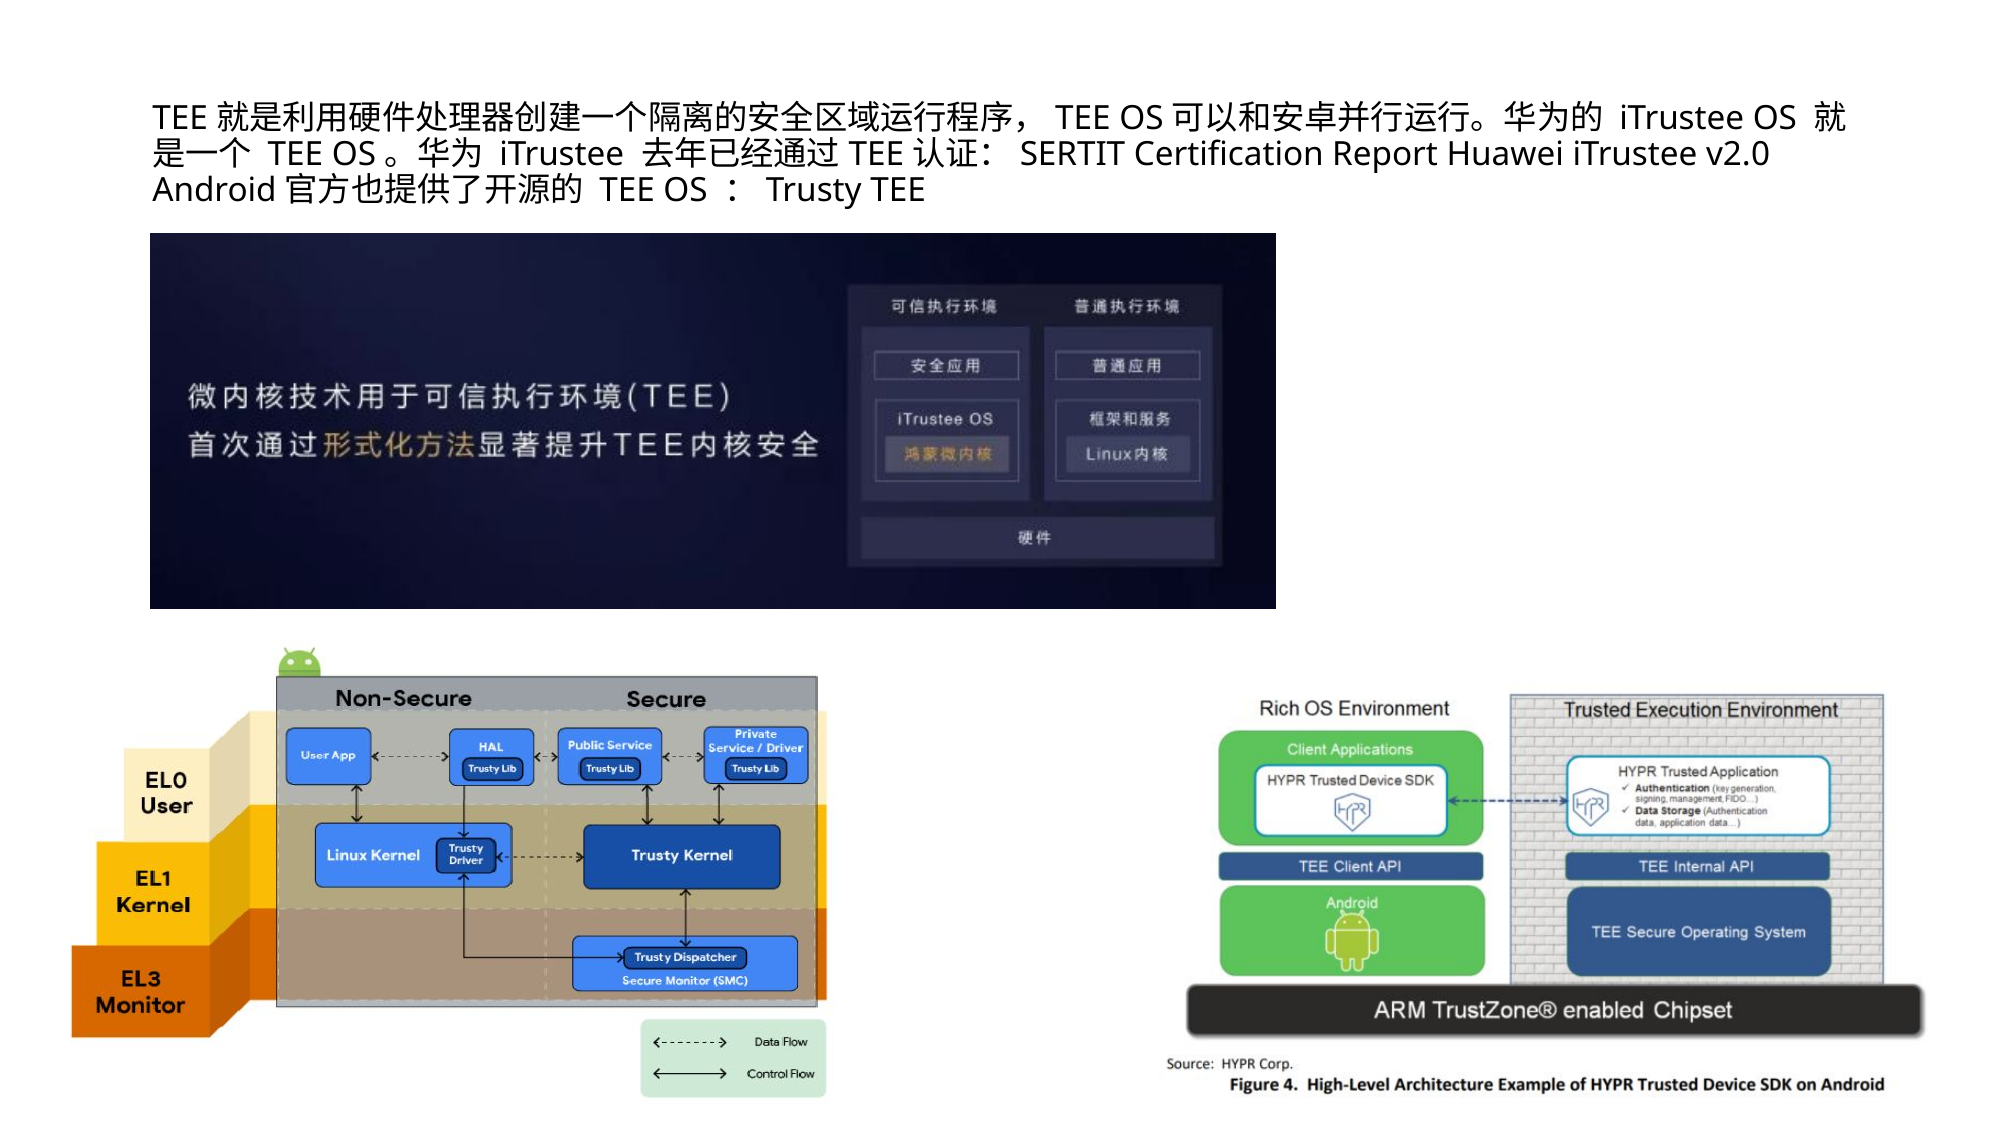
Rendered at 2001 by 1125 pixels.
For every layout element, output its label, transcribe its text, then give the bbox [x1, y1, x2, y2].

title TEE就是利用硬件处理器创建一个隔离的安全区域运行程序，TEE OS可以和安卓并行运行。华为的 iTrustee OS 就是一个 TEE OS。华为 iTrustee 去年已经通过TEE认证：SERTIT Certification Report Huawei iTrustee v2.0 Android官方也提供了开源的 TEE OS ：Trusty TEE [137, 60, 1863, 250]
picture [150, 233, 1276, 609]
picture [1158, 682, 1949, 1105]
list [70, 640, 835, 1105]
